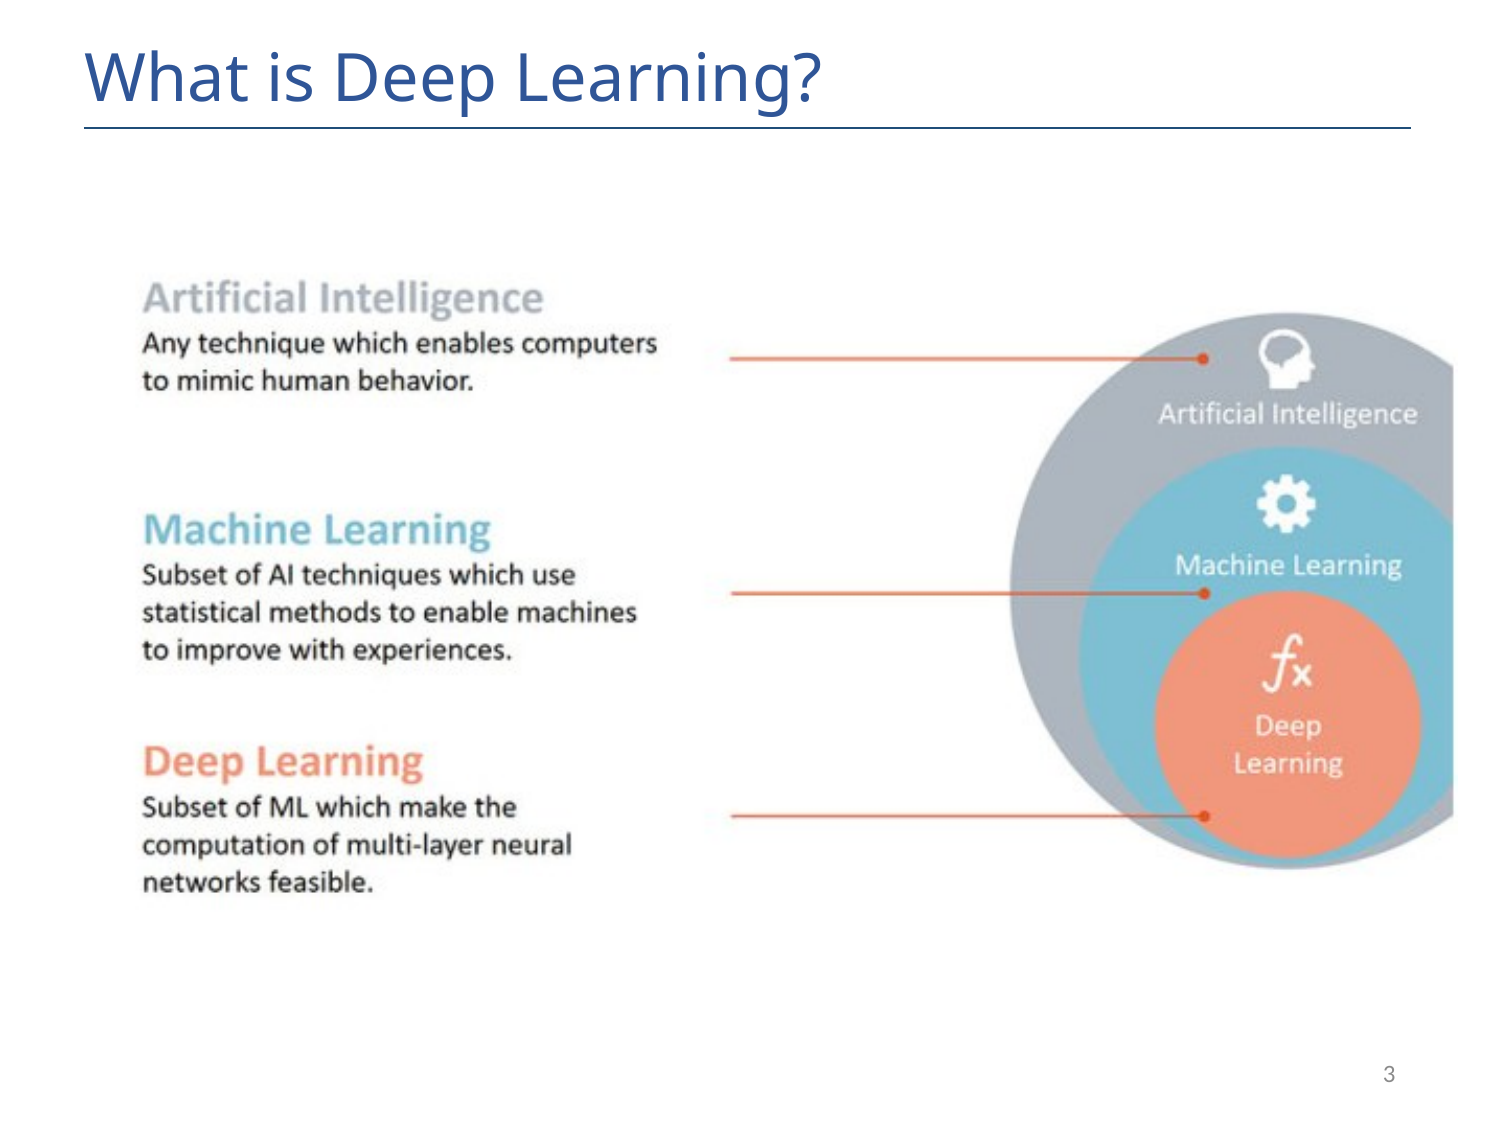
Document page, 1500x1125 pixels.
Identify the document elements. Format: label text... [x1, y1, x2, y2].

picture [36, 207, 1458, 962]
title What is Deep Learning? [69, 34, 1413, 127]
slide_number 3 [1073, 1042, 1411, 1103]
